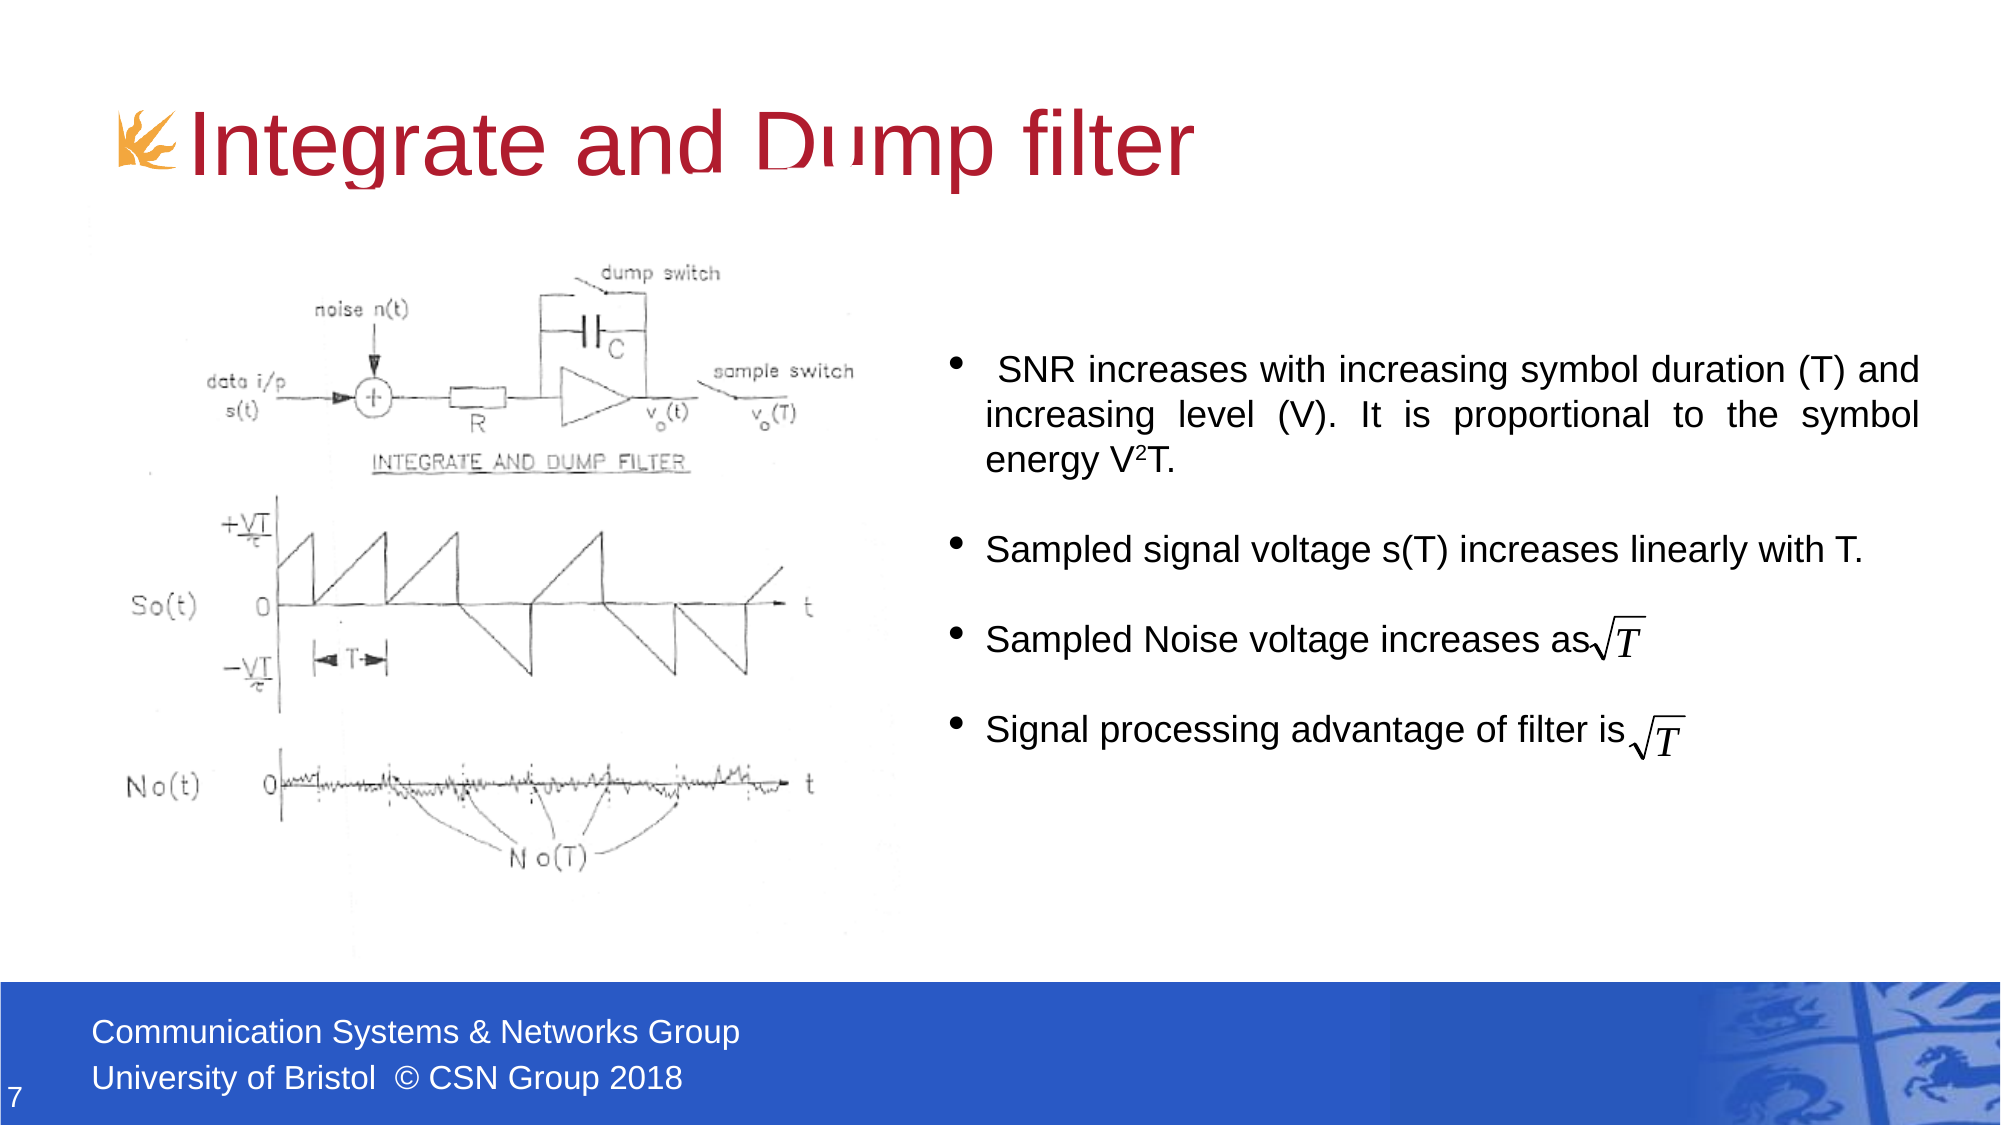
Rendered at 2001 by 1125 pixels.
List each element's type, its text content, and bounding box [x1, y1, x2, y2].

title Integrate and Dump filter [907, 166, 1967, 233]
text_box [86, 165, 905, 975]
slide_number 7 [0, 1070, 105, 1125]
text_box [1581, 607, 1654, 669]
picture [114, 106, 182, 165]
text_box SNR increases with increasing symbol duration (T) and increasing level (V). It is proportional to the symbol energy V2T. Sampled signal voltage s(T) increases linearly with T. Sampled Noise voltage increases as Signal processing advantage of filter is [935, 257, 1936, 757]
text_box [1621, 706, 1693, 768]
title Integrate and Dump filter [99, 45, 1967, 163]
text_box [362, 158, 2000, 166]
picture [0, 982, 2001, 1125]
